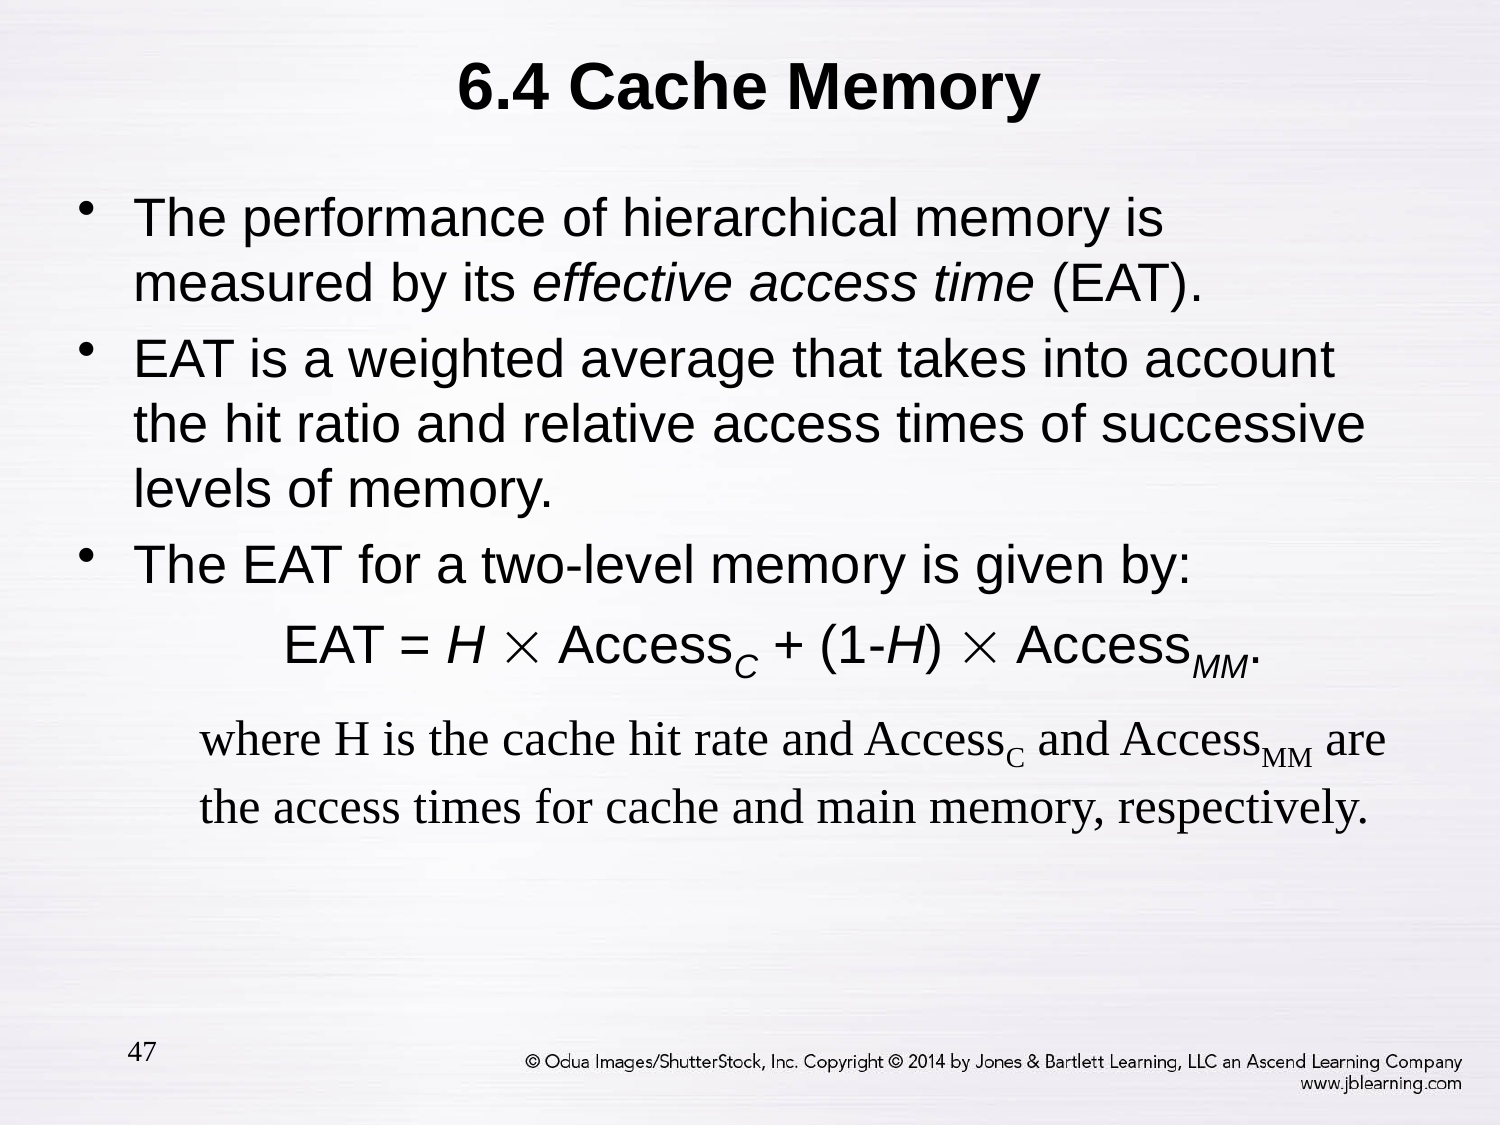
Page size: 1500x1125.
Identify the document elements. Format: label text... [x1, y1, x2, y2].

list The performance of hierarchical memory is measured by its effective access time (EAT). EAT is a weighted average that takes into account the hit ratio and relative access times of successive levels of memory. The EAT for a two-level memory is given by: EAT = H  AccessC + (1-H)  AccessMM. where H is the cache hit rate and AccessC and AccessMM are the access times for cache and main memory, respectively. [62, 174, 1425, 888]
picture [0, 0, 1500, 1125]
title 6.4 Cache Memory [262, 37, 1238, 128]
slide_number 47 [112, 1025, 425, 1100]
